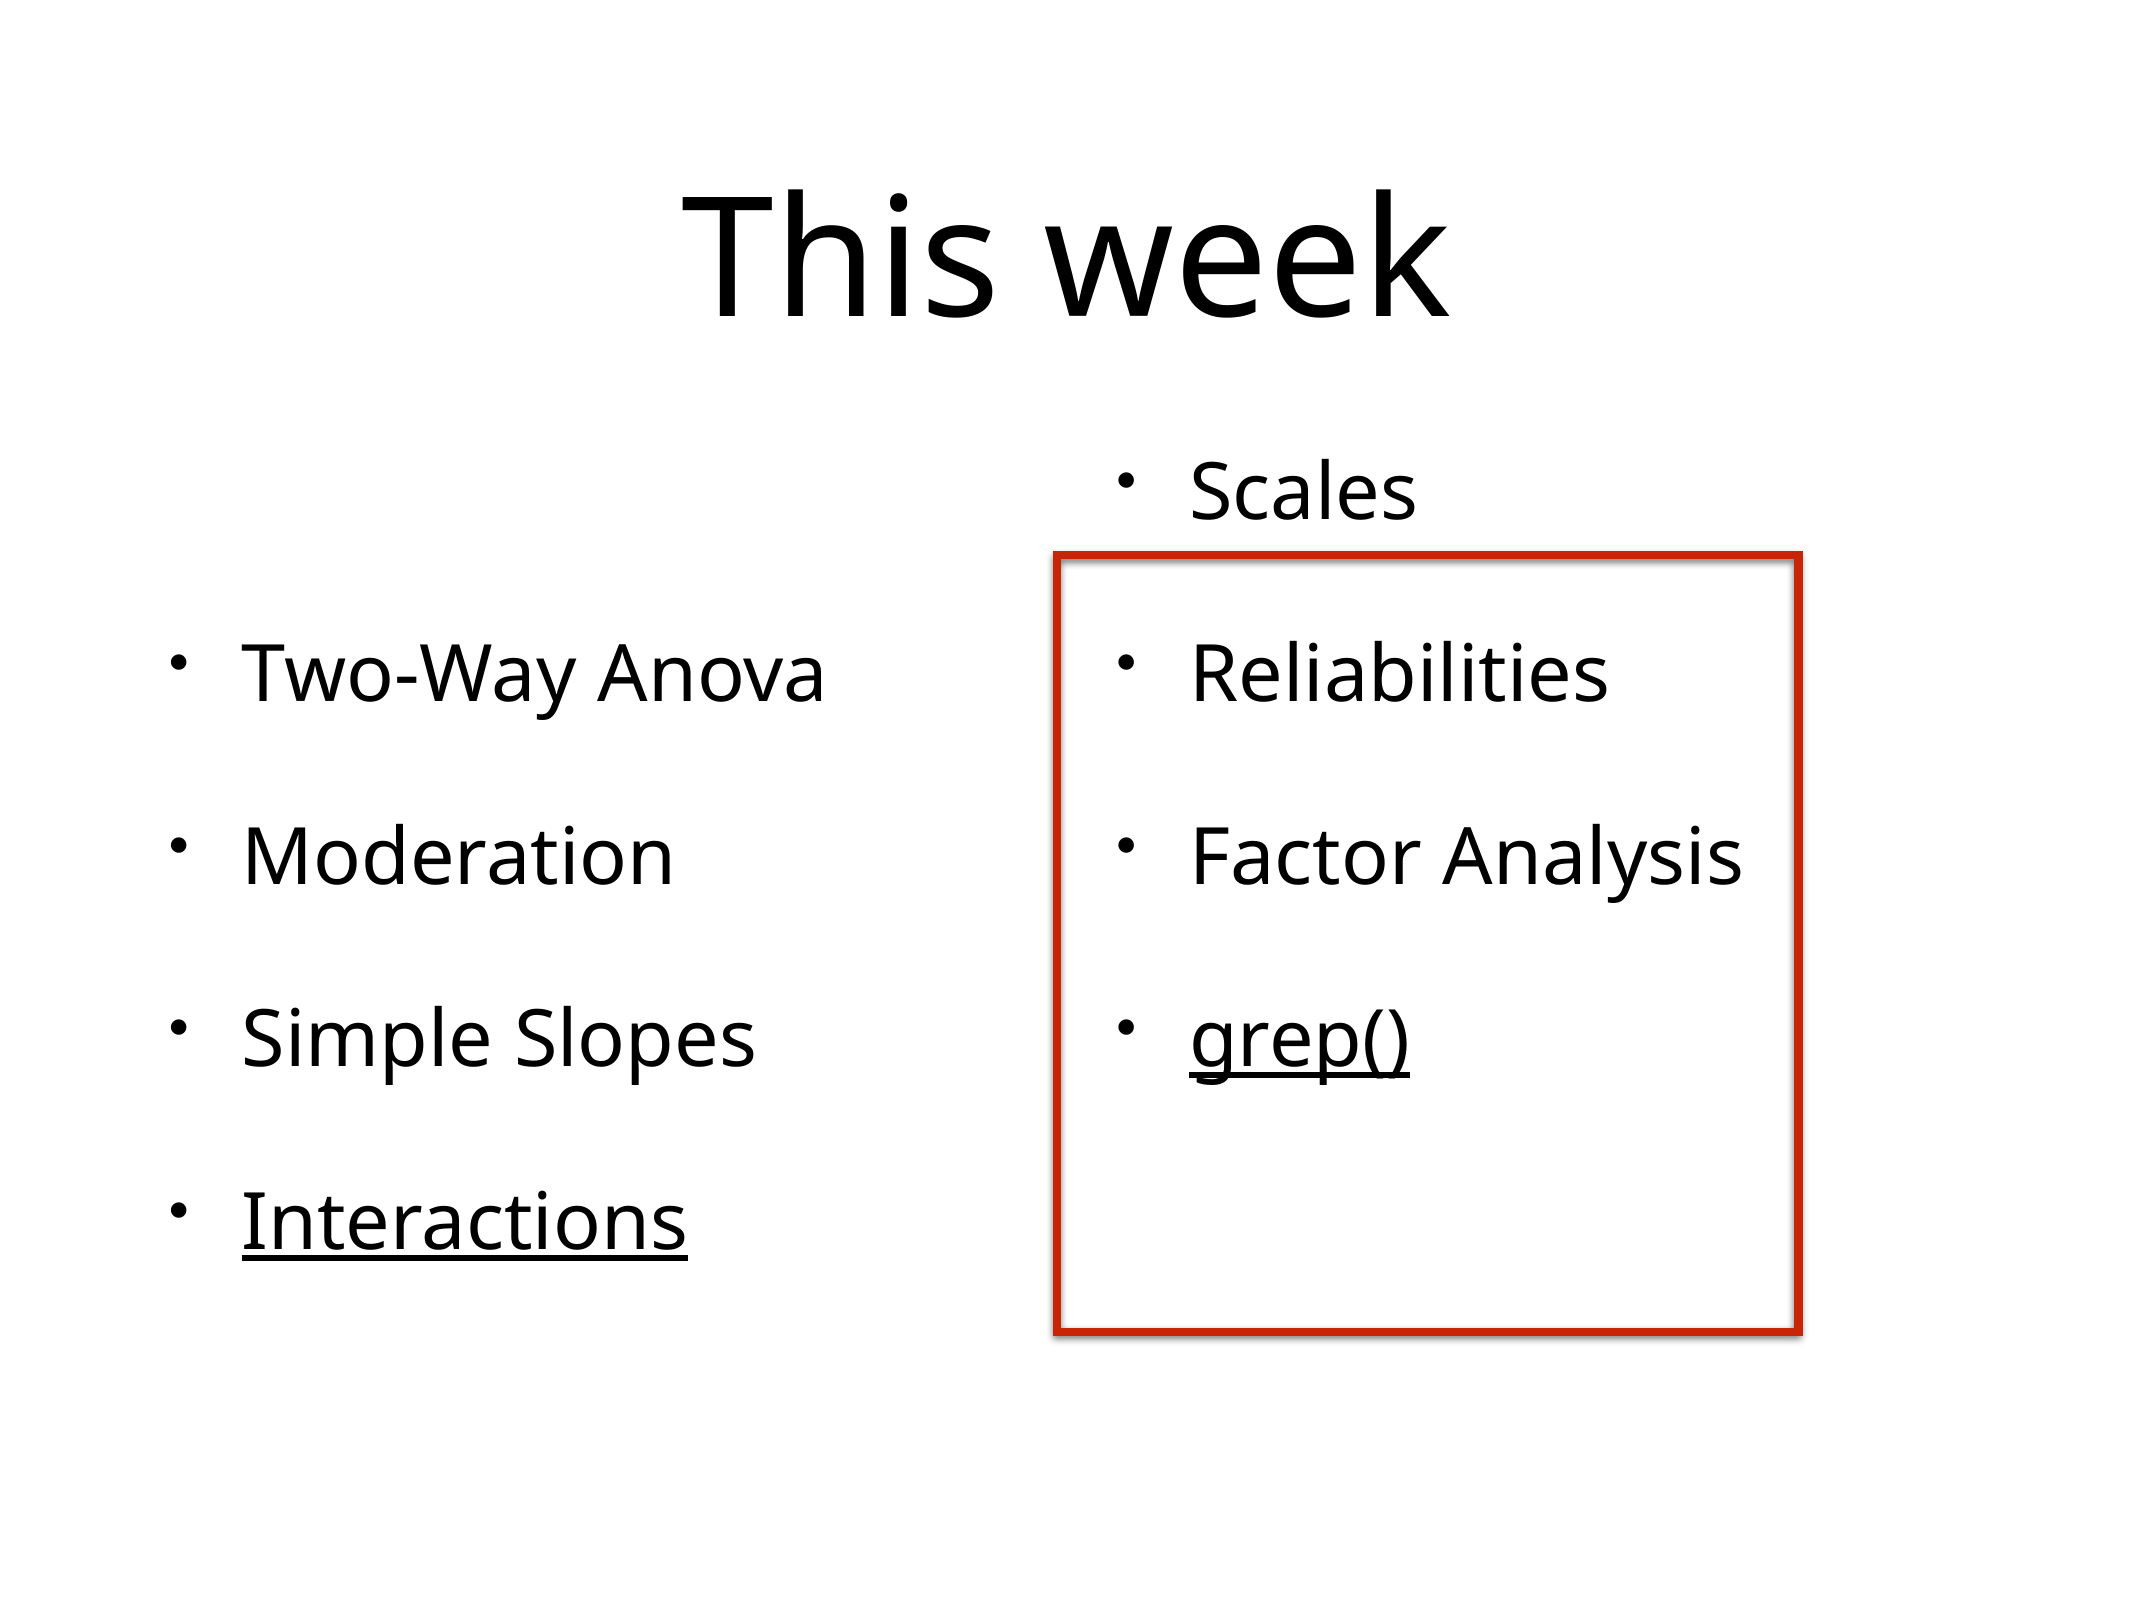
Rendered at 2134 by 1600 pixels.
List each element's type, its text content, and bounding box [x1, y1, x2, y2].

title This week [155, 72, 1978, 427]
text_box [1056, 555, 1799, 1333]
list Two-Way Anova Moderation Simple Slopes Interactions Scales Reliabilities Factor Analysis grep() [155, 427, 1978, 1460]
